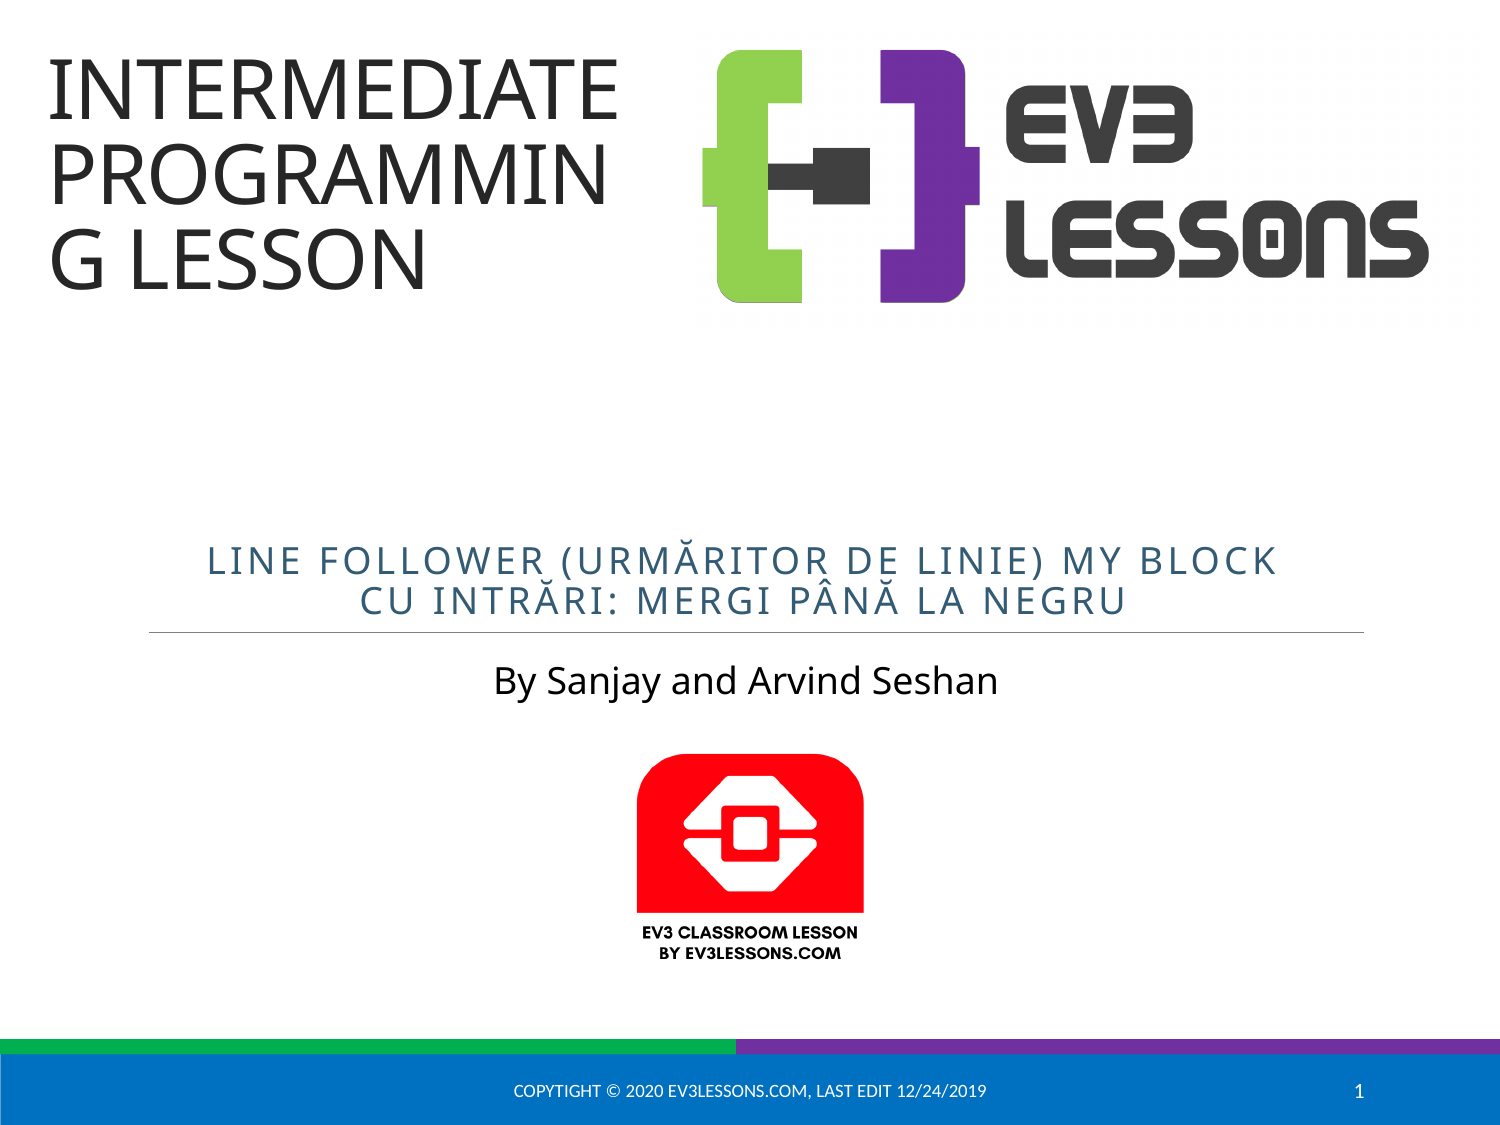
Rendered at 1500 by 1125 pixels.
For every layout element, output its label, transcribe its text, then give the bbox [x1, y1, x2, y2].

slide_number 1 [1218, 1059, 1380, 1120]
footer Copytight © 2020 EV3Lessons.com, Last edit 12/24/2019 [453, 1059, 1047, 1120]
subtitle LINE FOLLOWER (urmăritor de linie) MY BLOCK CU intrări: mergi PÂNĂ LA NEGRU [187, 534, 1299, 633]
title INTERMEDIATE PROGRAMMING LESSON [32, 25, 665, 333]
picture [630, 747, 869, 986]
picture [684, 25, 1483, 333]
